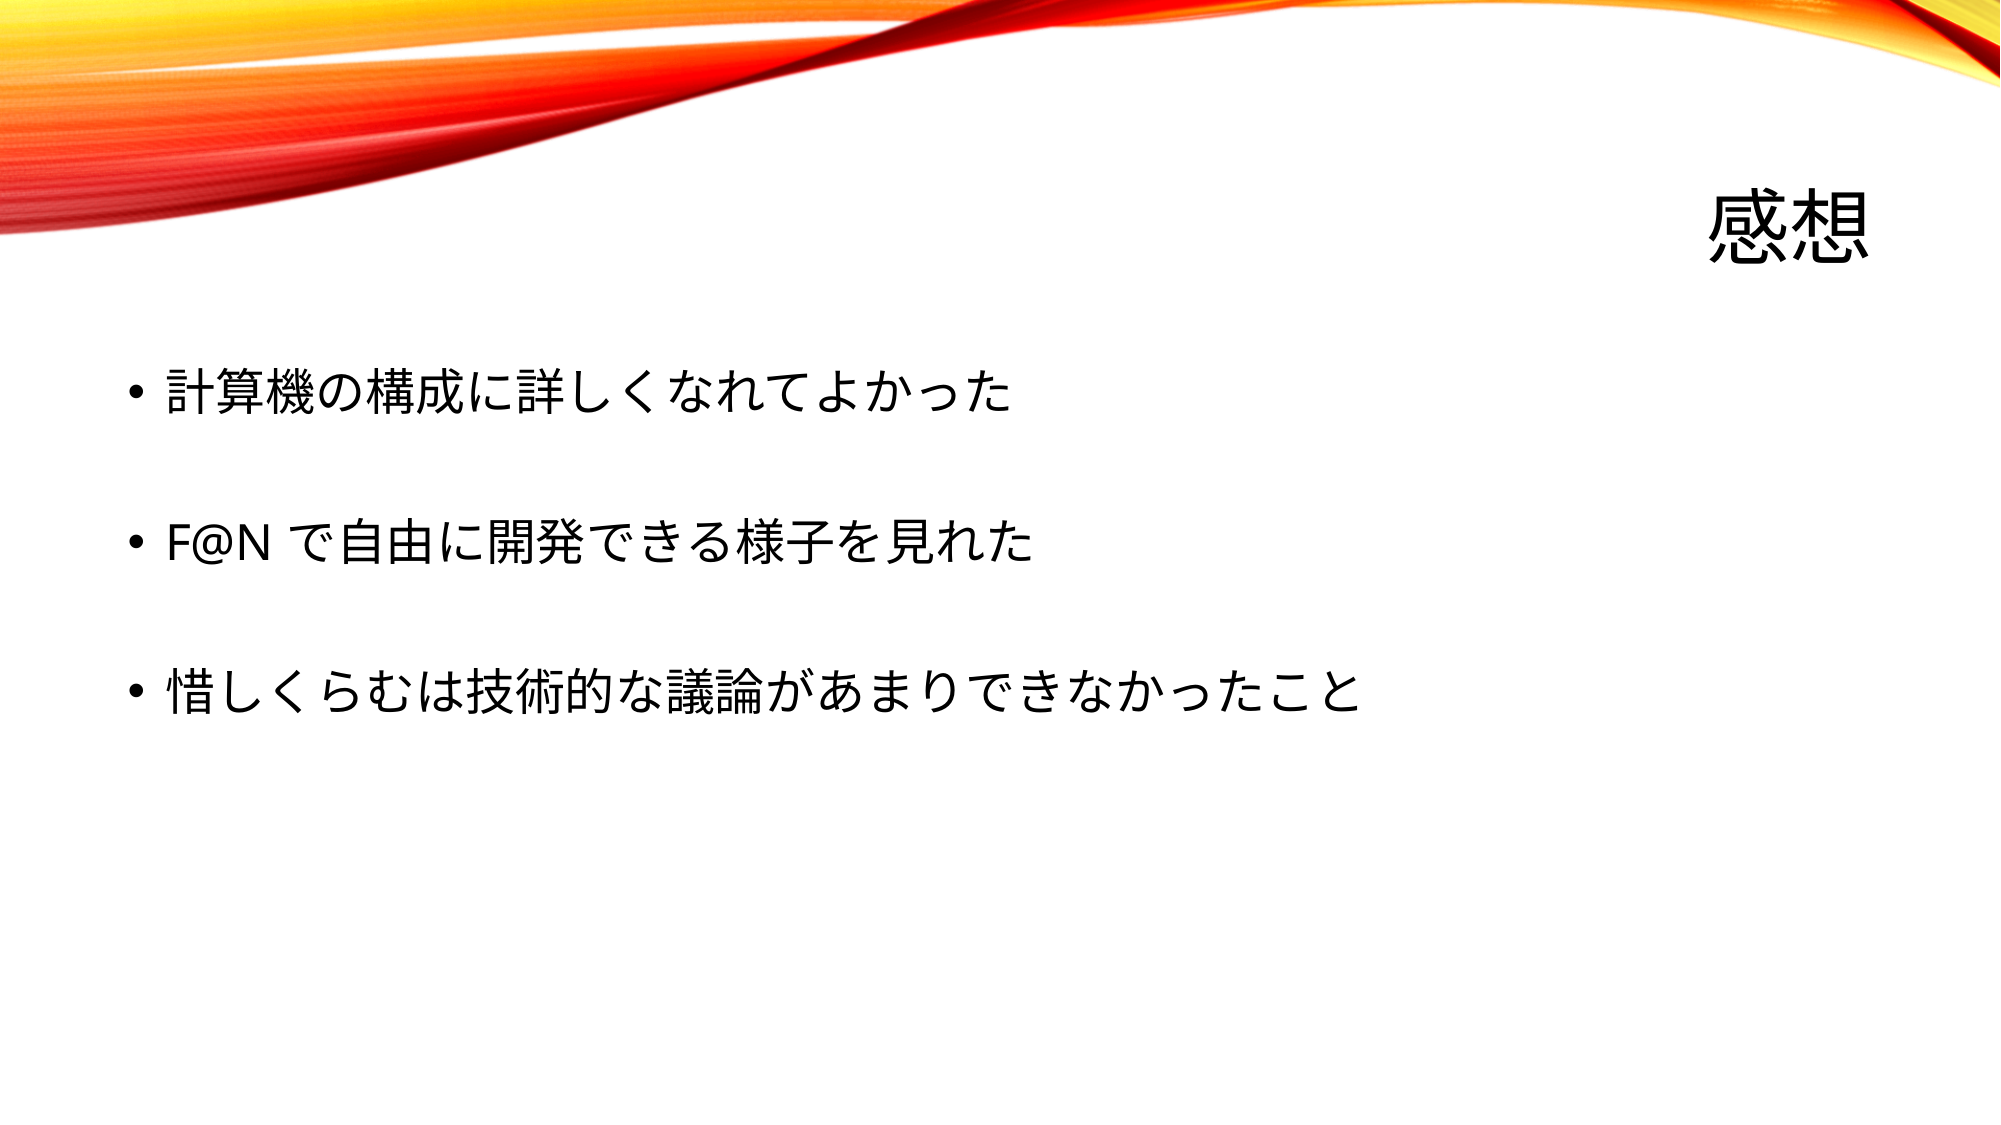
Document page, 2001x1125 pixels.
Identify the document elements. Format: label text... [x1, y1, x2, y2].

picture [0, 0, 2000, 237]
list 計算機の構成に詳しくなれてよかった F@Nで自由に開発できる様子を見れた 惜しくらむは技術的な議論があまりできなかったこと [112, 360, 1888, 1021]
title 感想 [474, 125, 1888, 338]
